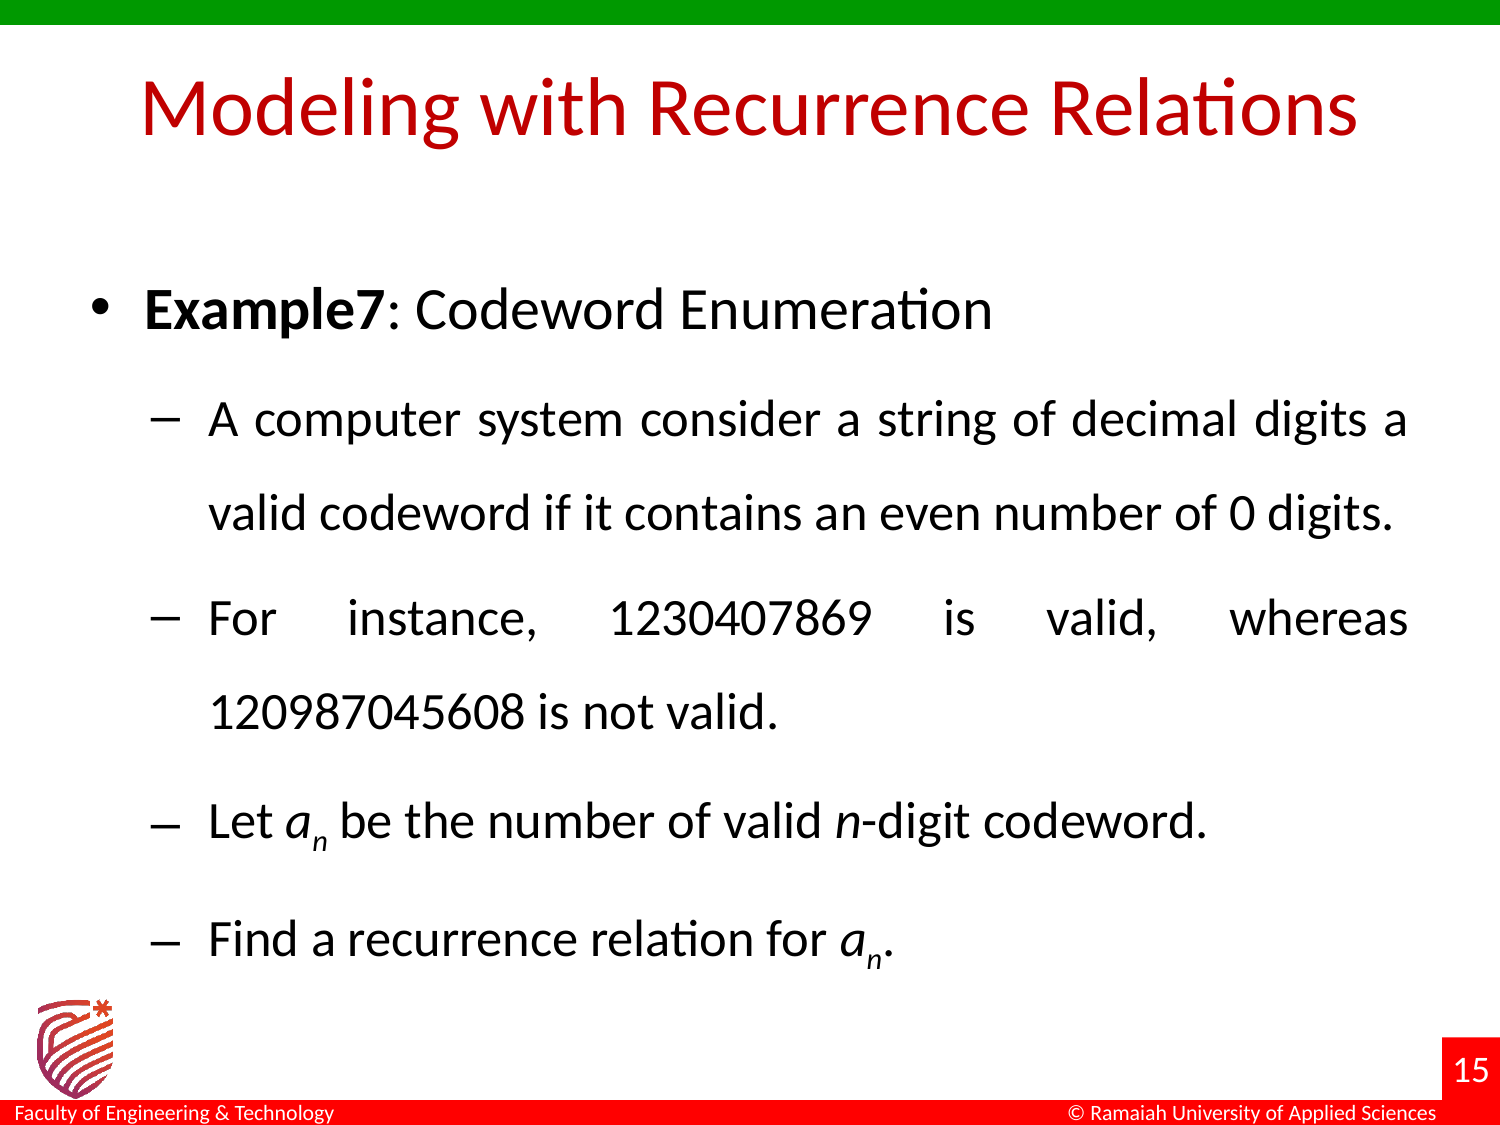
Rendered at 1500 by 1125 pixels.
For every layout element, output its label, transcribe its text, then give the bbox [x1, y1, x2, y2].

picture [37, 999, 113, 1099]
list Example7: Codeword Enumeration A computer system consider a string of decimal digits a valid codeword if it contains an even number of 0 digits. For instance, 1230407869 is valid, whereas 120987045608 is not valid. Let an be the number of valid n-digit codeword. Find a recurrence relation for an. [75, 262, 1425, 1005]
title Modeling with Recurrence Relations [75, 45, 1425, 233]
